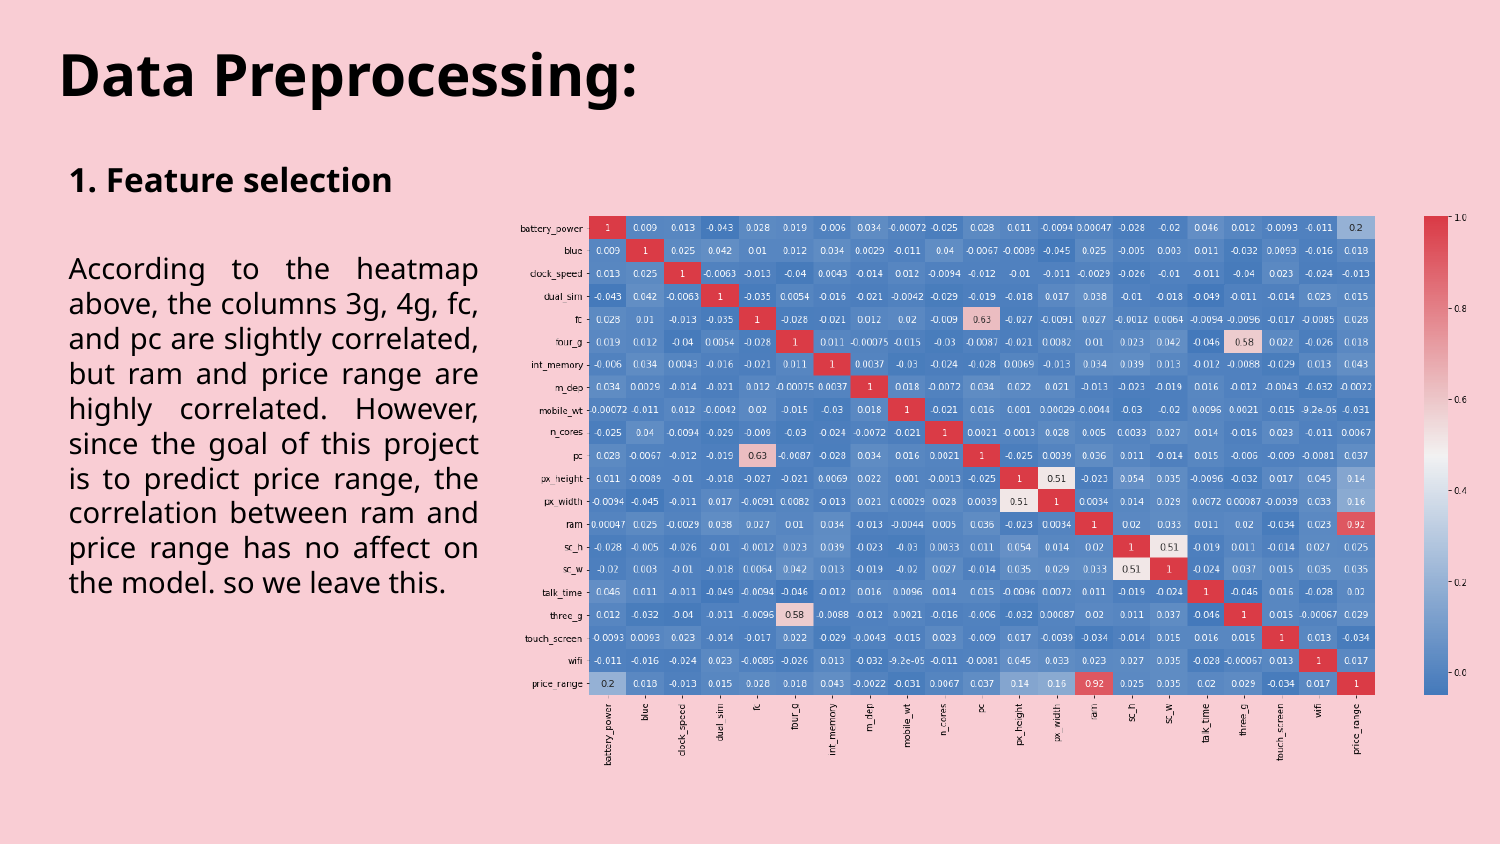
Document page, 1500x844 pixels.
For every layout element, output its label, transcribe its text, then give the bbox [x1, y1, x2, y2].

text_box 1. Feature selection [54, 151, 475, 207]
text_box Data Preprocessing: [43, 30, 794, 116]
picture [513, 207, 1473, 770]
text_box According to the heatmap above, the columns 3g, 4g, fc, and pc are slightly correlated, but ram and price range are highly correlated. However, since the goal of this project is to predict price range, the correlation between ram and price range has no affect on the model. so we leave this. [53, 242, 495, 608]
